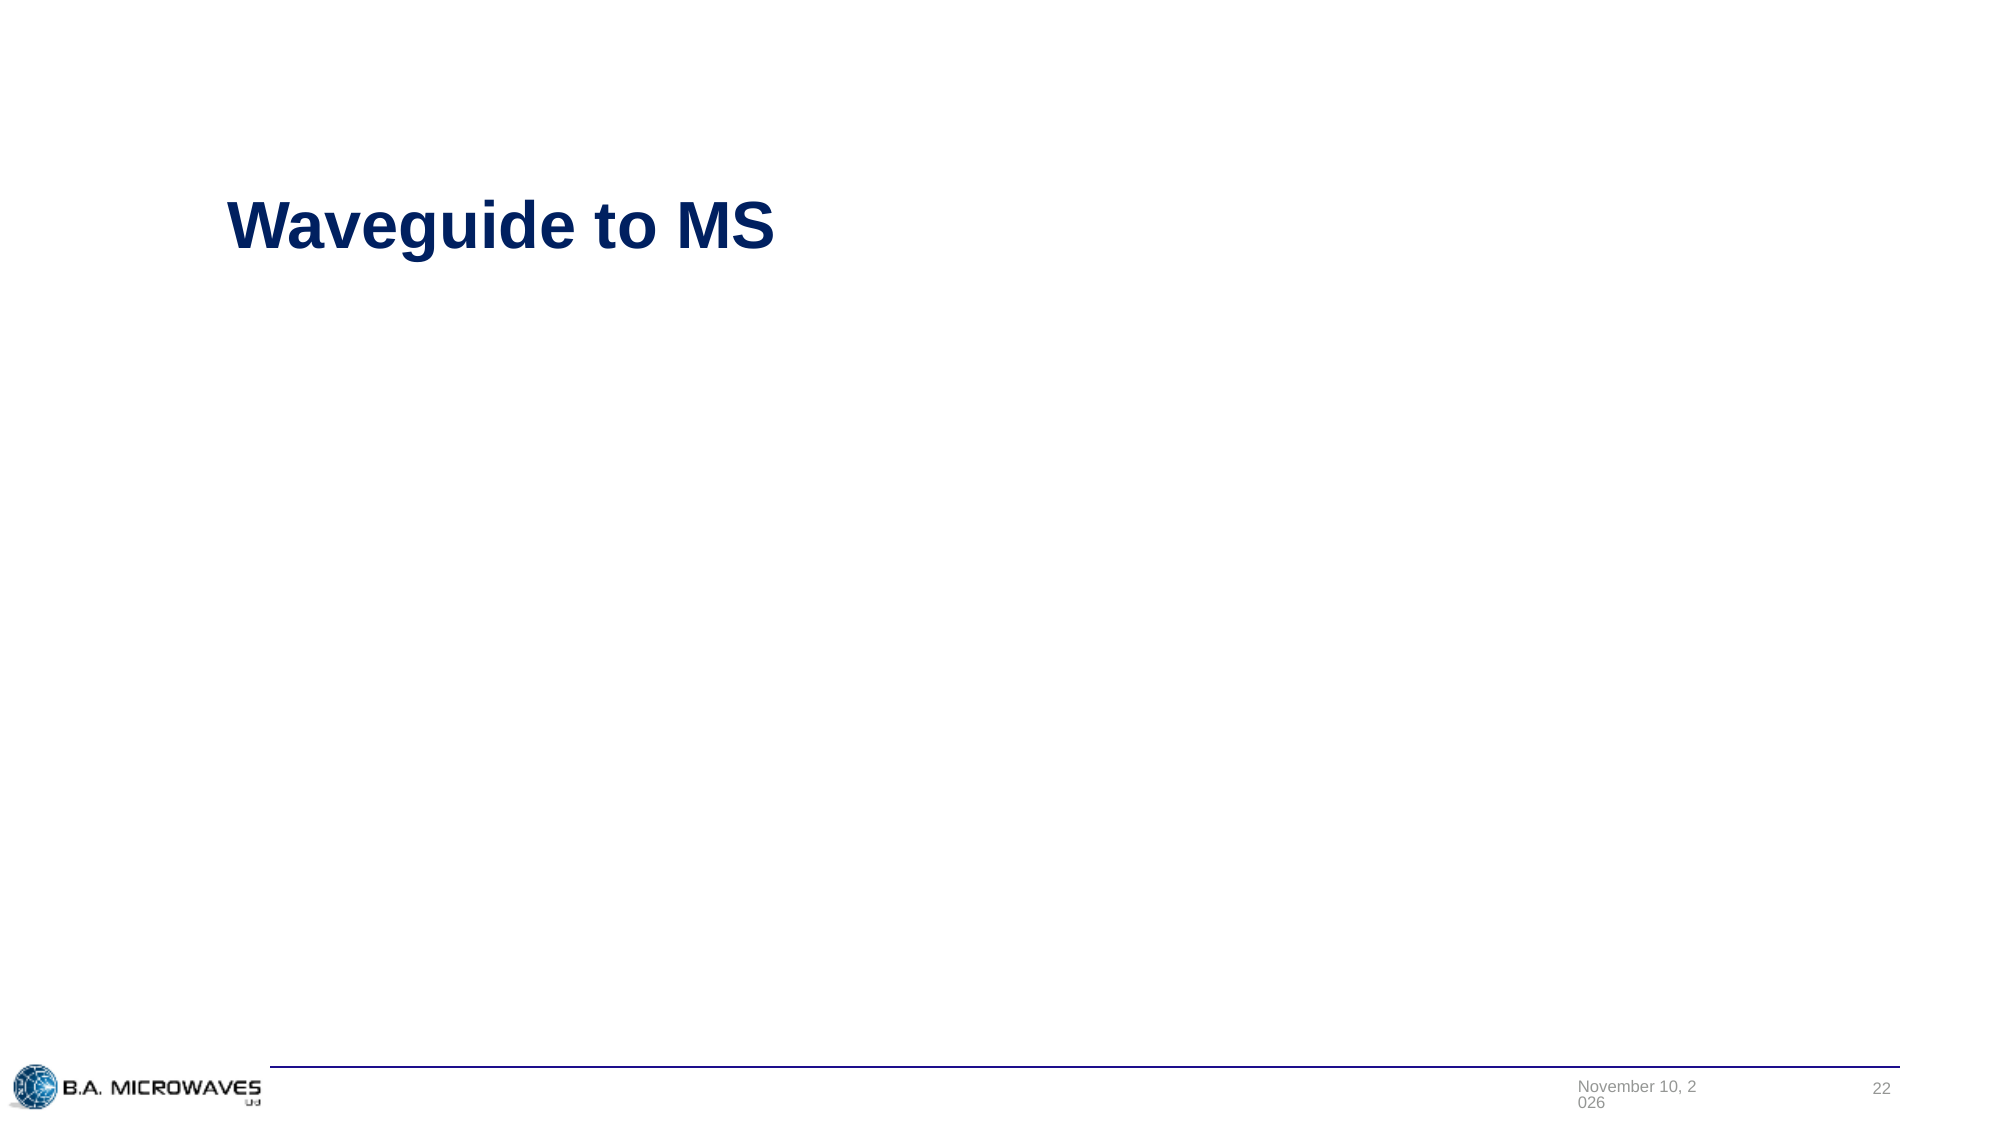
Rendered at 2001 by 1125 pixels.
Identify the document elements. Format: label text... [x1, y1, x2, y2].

title Waveguide to MS [212, 82, 1788, 271]
picture [0, 1049, 270, 1122]
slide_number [1563, 1068, 1716, 1105]
